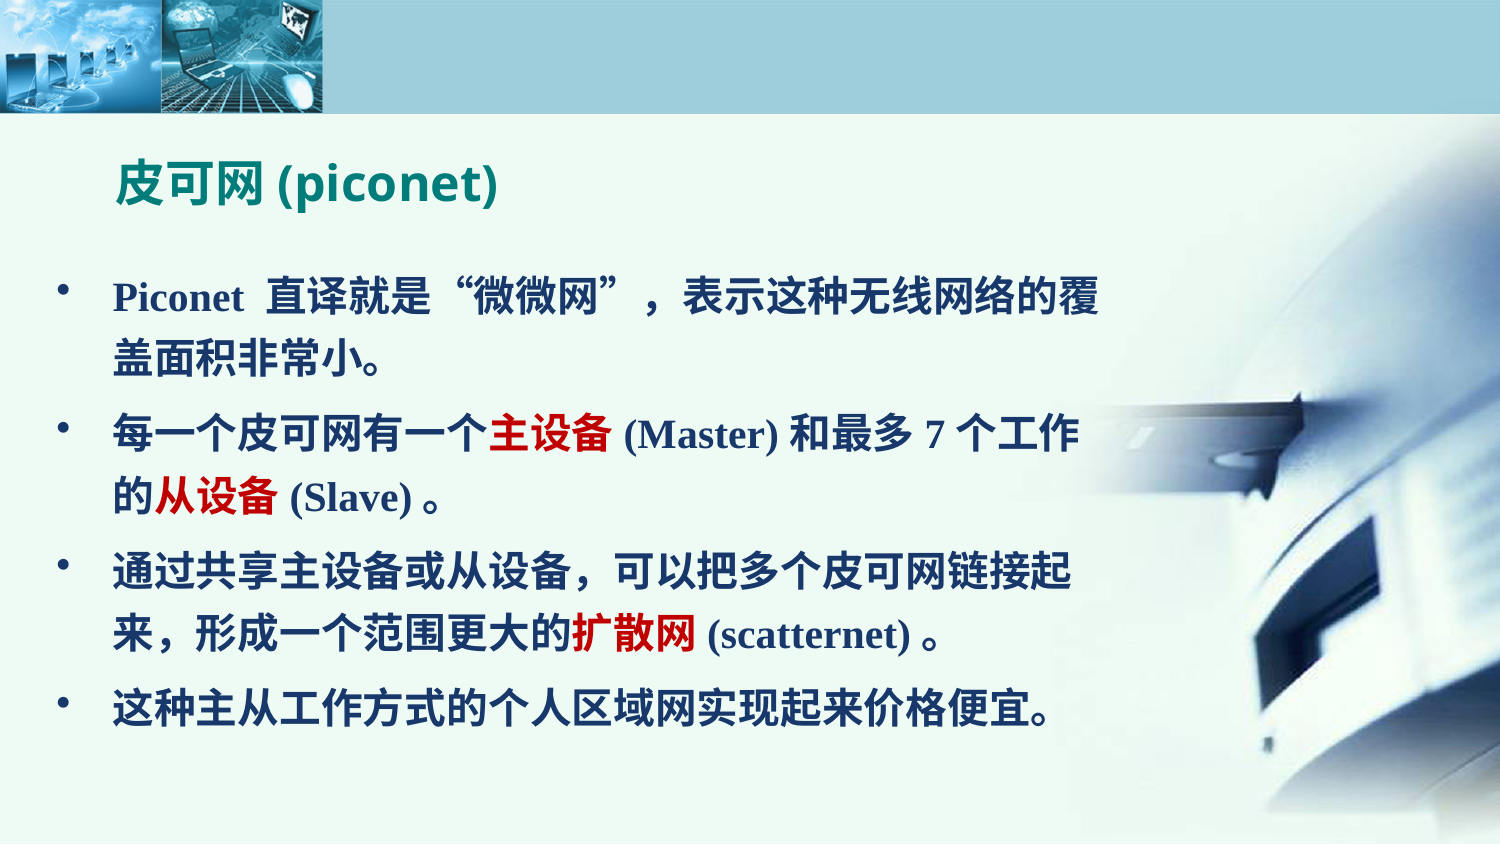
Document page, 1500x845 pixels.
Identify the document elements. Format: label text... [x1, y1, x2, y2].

list Piconet 直译就是“微微网”，表示这种无线网络的覆盖面积非常小。 每一个皮可网有一个主设备(Master)和最多7个工作的从设备(Slave)。 通过共享主设备或从设备，可以把多个皮可网链接起来，形成一个范围更大的扩散网(scatternet)。 这种主从工作方式的个人区域网实现起来价格便宜。 [41, 249, 1129, 753]
picture [0, 0, 1500, 844]
title 皮可网(piconet) [100, 110, 1156, 252]
